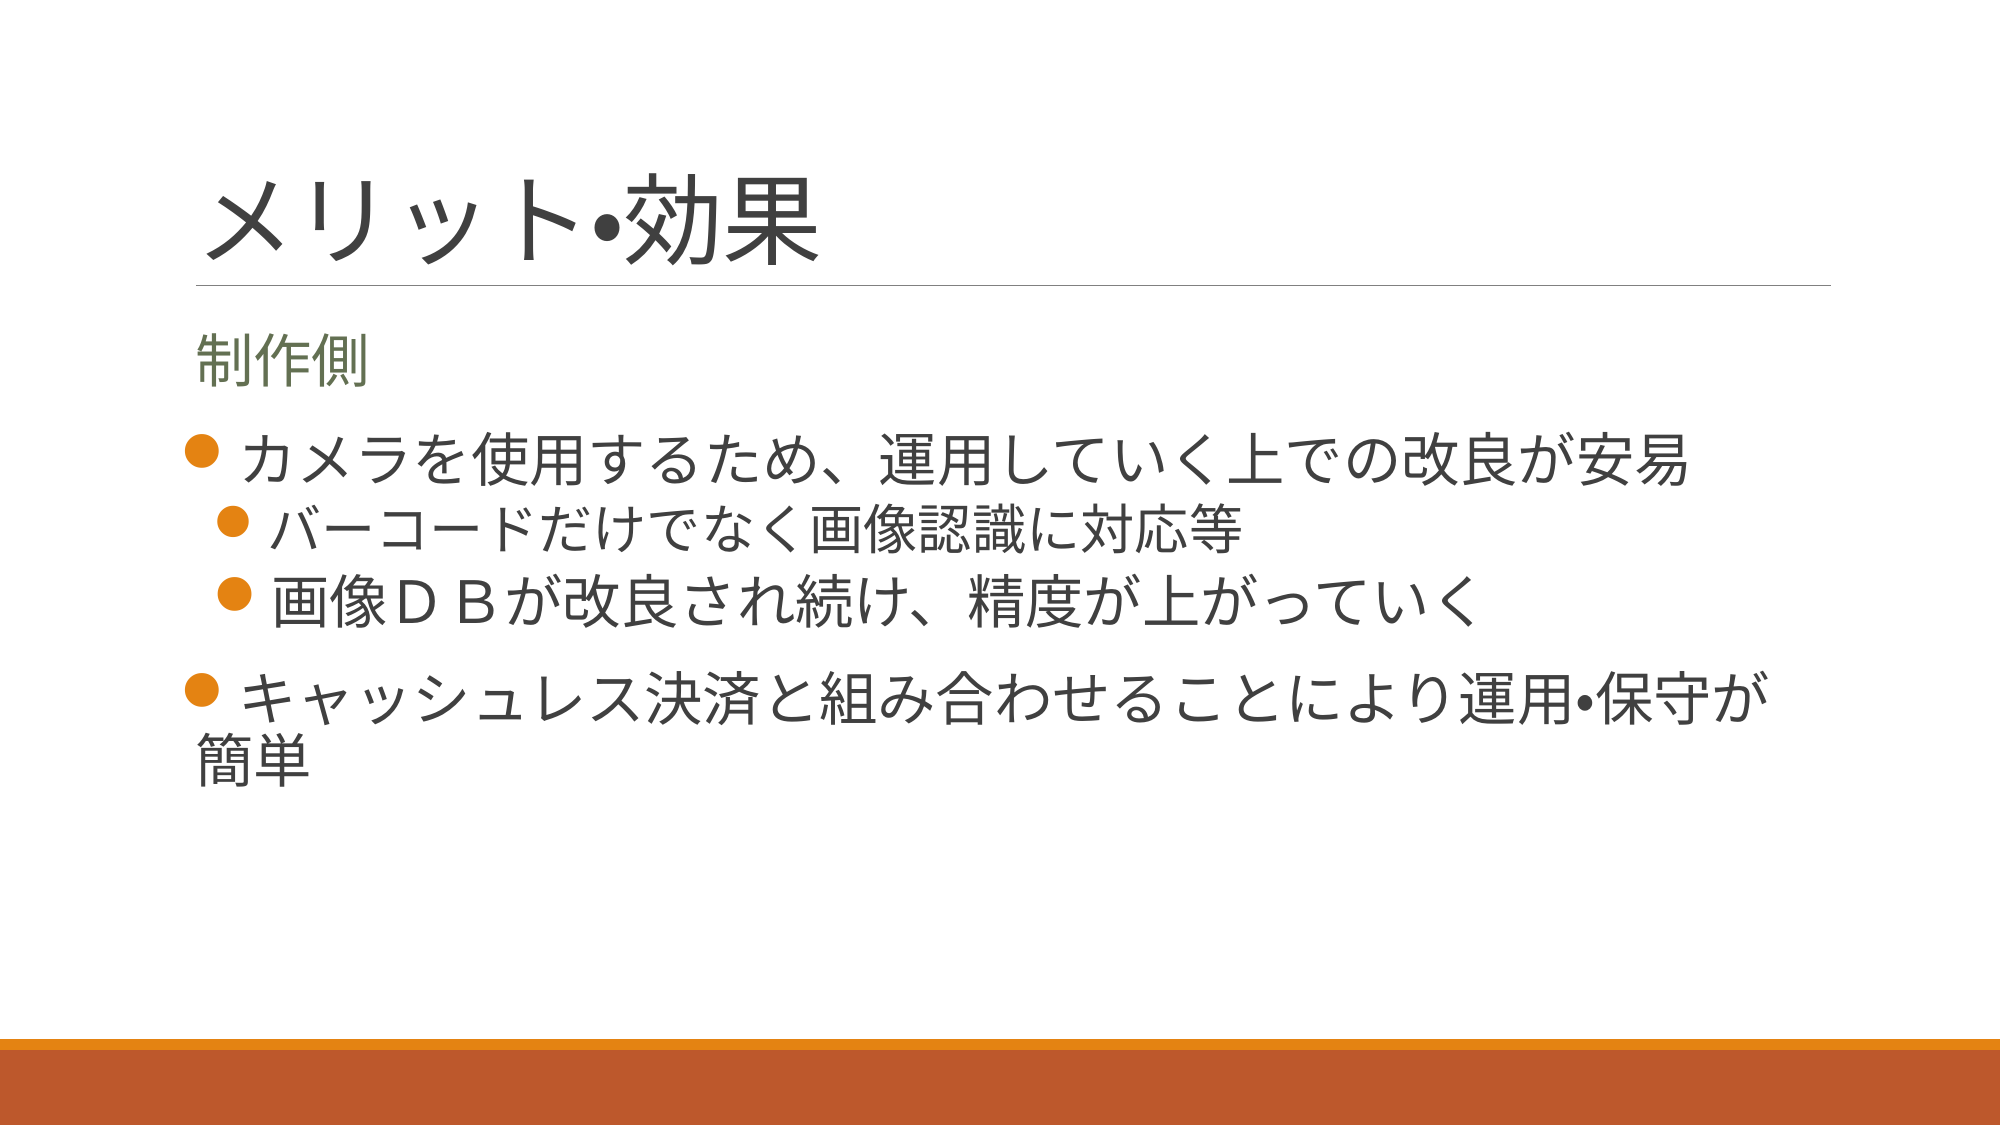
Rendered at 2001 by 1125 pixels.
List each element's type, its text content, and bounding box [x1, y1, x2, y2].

list 制作側 [180, 302, 990, 423]
title メリット・効果 [180, 47, 1830, 285]
list カメラを使用するため、運用していく上での改良が安易 バーコードだけでなく画像認識に対応等 画像ＤＢが改良され続け、精度が上がっていく キャッシュレス決済と組み合わせることにより運用・保守が簡単 [180, 423, 1812, 978]
